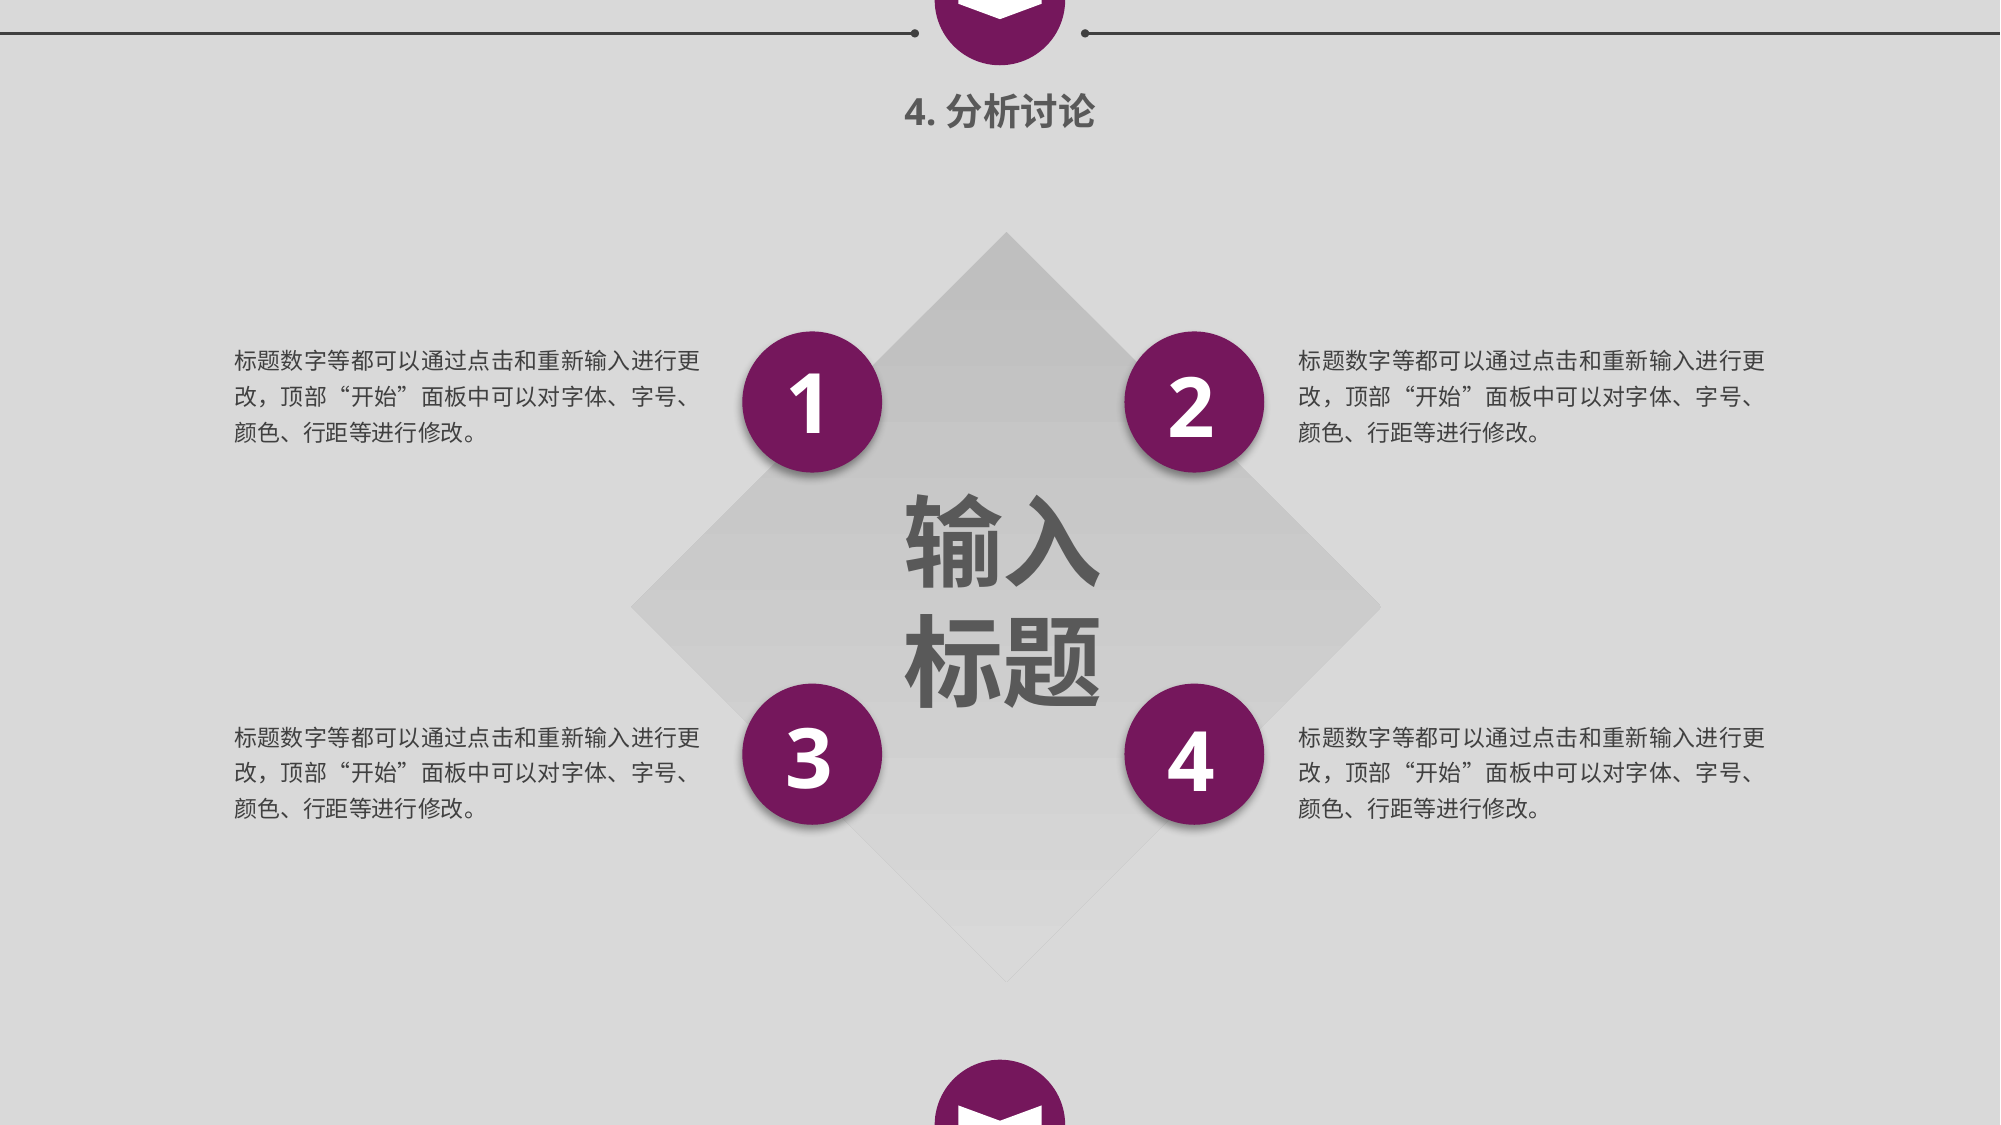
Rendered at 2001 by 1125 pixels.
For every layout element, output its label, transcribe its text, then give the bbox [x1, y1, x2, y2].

text_box 标题数字等都可以通过点击和重新输入进行更改，顶部“开始”面板中可以对字体、字号、颜色、行距等进行修改。 [219, 707, 717, 830]
text_box [741, 330, 884, 474]
text_box [933, 0, 1067, 67]
text_box 2 [1153, 346, 1231, 462]
text_box [1123, 330, 1266, 474]
text_box 4 [1153, 700, 1231, 816]
text_box [958, 0, 1042, 20]
text_box 标题数字等都可以通过点击和重新输入进行更改，顶部“开始”面板中可以对字体、字号、颜色、行距等进行修改。 [219, 331, 717, 454]
text_box 标题数字等都可以通过点击和重新输入进行更改，顶部“开始”面板中可以对字体、字号、颜色、行距等进行修改。 [1283, 707, 1781, 830]
text_box 输入 标题 [888, 472, 1119, 728]
text_box [933, 1058, 1067, 1125]
text_box [630, 230, 1383, 984]
text_box 1 [770, 342, 849, 458]
text_box 3 [770, 698, 849, 813]
text_box [958, 1105, 1042, 1125]
text_box [1123, 682, 1266, 826]
text_box 4.分析讨论 [825, 80, 1175, 141]
text_box 标题数字等都可以通过点击和重新输入进行更改，顶部“开始”面板中可以对字体、字号、颜色、行距等进行修改。 [1283, 331, 1781, 454]
text_box [741, 682, 884, 826]
